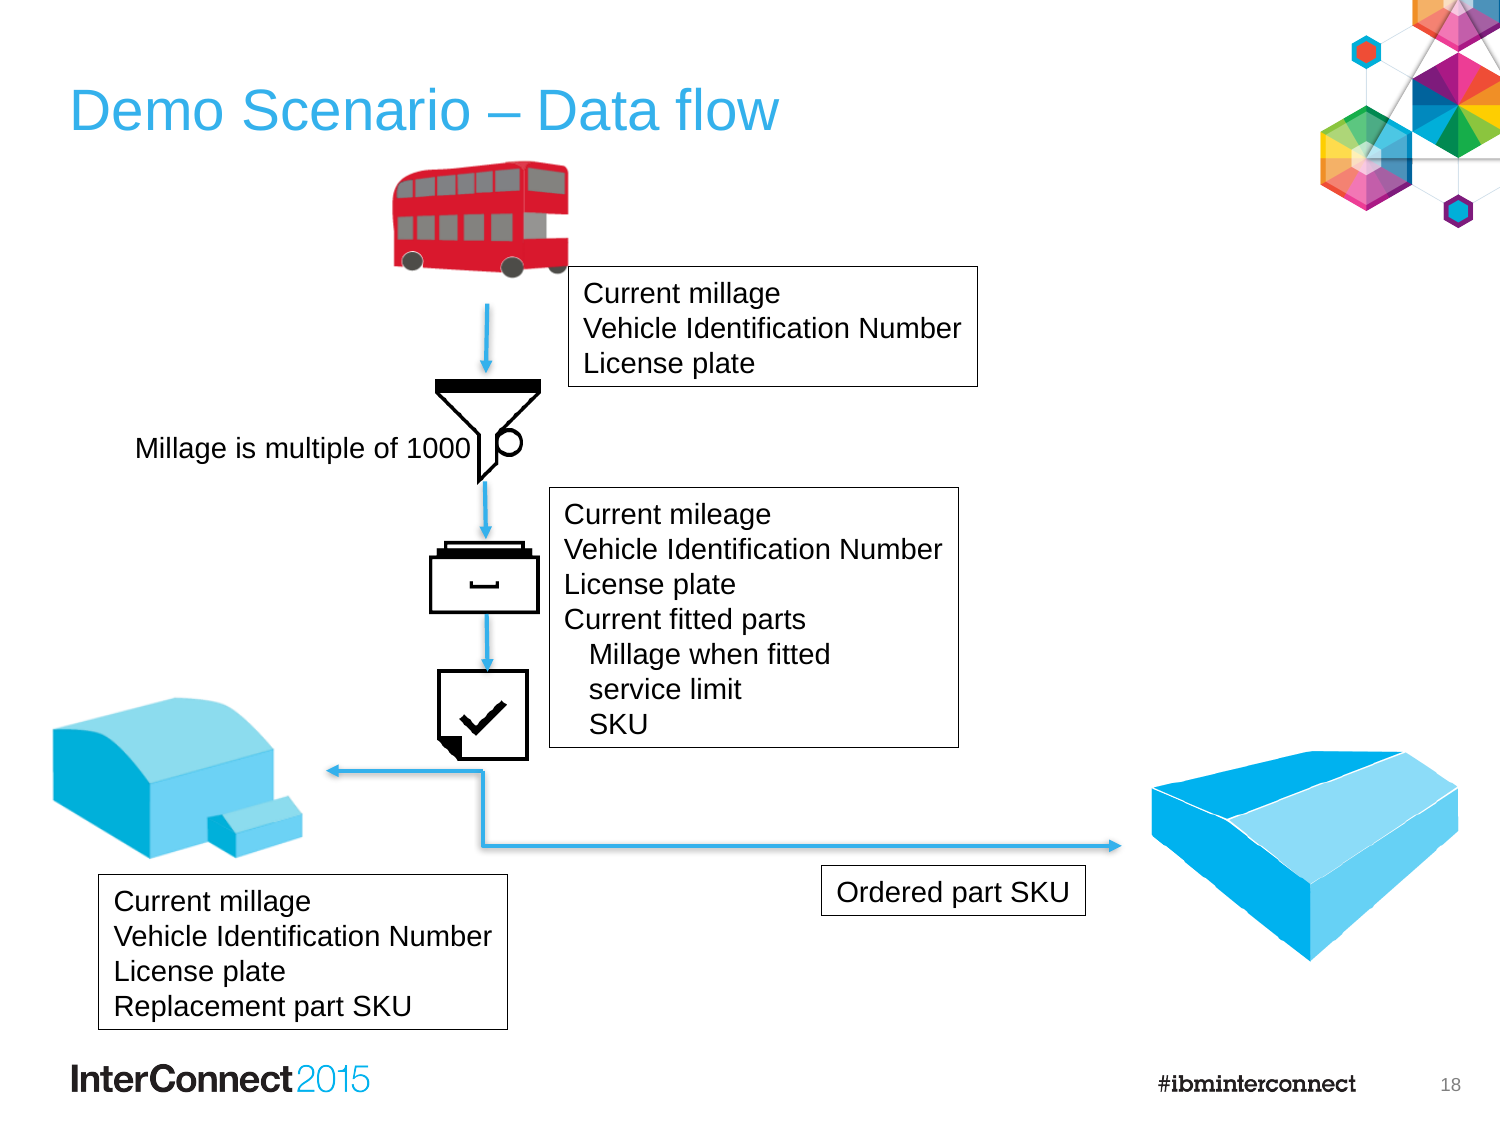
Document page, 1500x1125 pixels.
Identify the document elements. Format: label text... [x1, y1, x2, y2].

picture [1156, 1072, 1357, 1094]
text_box Current millage Vehicle Identification Number License plate Replacement part SKU [98, 874, 508, 1030]
text_box Millage is multiple of 1000 [120, 422, 425, 472]
text_box Ordered part SKU [846, 865, 1086, 916]
title Demo Scenario – Data flow [55, 59, 1310, 162]
picture [430, 375, 544, 489]
picture [426, 658, 539, 771]
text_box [764, 488, 840, 1125]
picture [1121, 719, 1500, 972]
slide_number 17 [1411, 1065, 1491, 1117]
picture [70, 1054, 371, 1094]
text_box Current millage Vehicle Identification Number License plate [568, 266, 978, 387]
picture [7, 667, 327, 874]
text_box Current mileage Vehicle Identification Number License plate Current fitted parts Millage when fitted service limit SKU [549, 487, 765, 748]
picture [374, 136, 601, 304]
text_box Current mileage Vehicle Identification Number License plate Current fitted parts Millage when fitted service limit SKU [839, 487, 959, 748]
picture [1320, 0, 1500, 229]
picture [420, 530, 553, 619]
